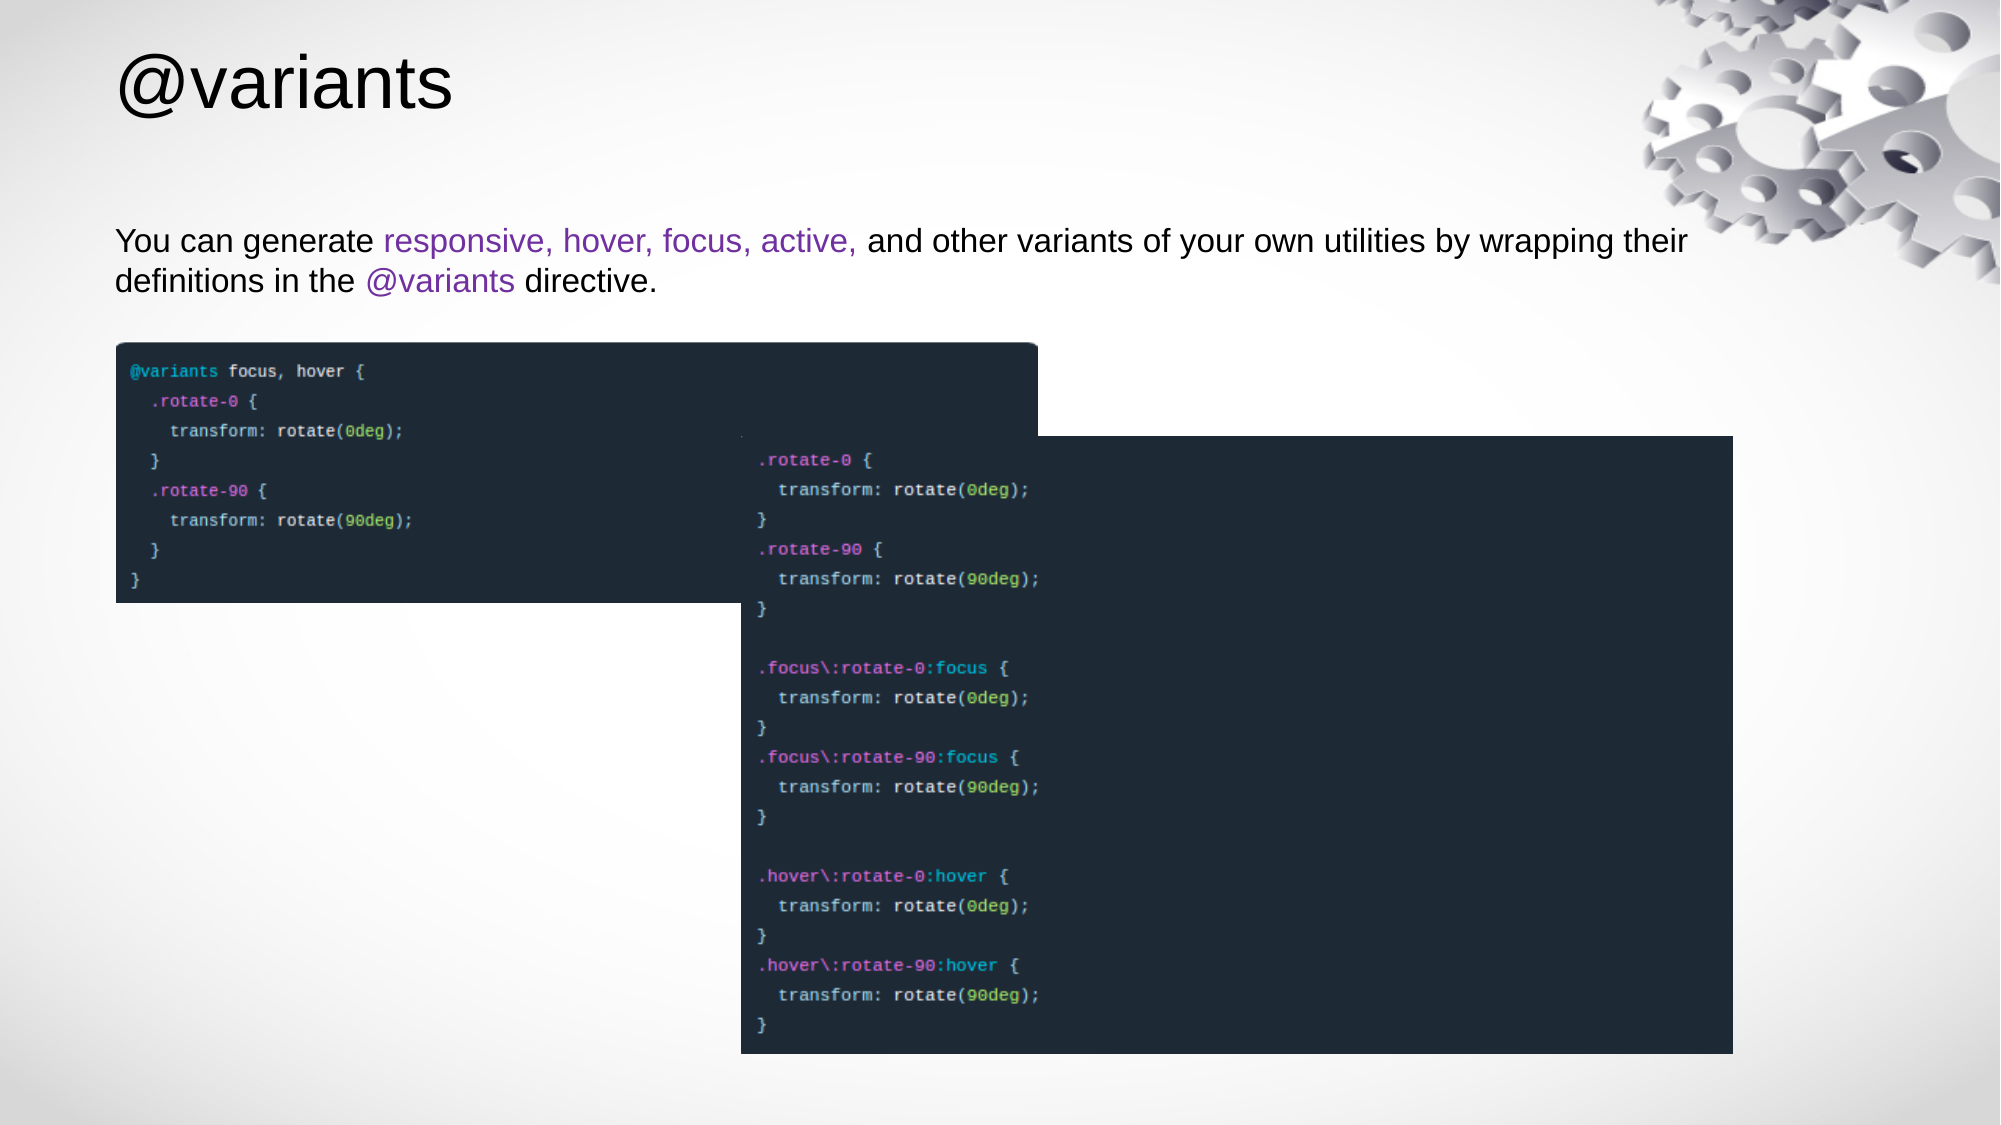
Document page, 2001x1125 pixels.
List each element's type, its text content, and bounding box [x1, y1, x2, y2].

title @variants [99, 30, 1901, 127]
text_box You can generate responsive, hover, focus, active, and other variants of your own utilities by wrapping their definitions in the @variants directive. [99, 212, 1770, 307]
picture [0, 0, 2000, 1125]
